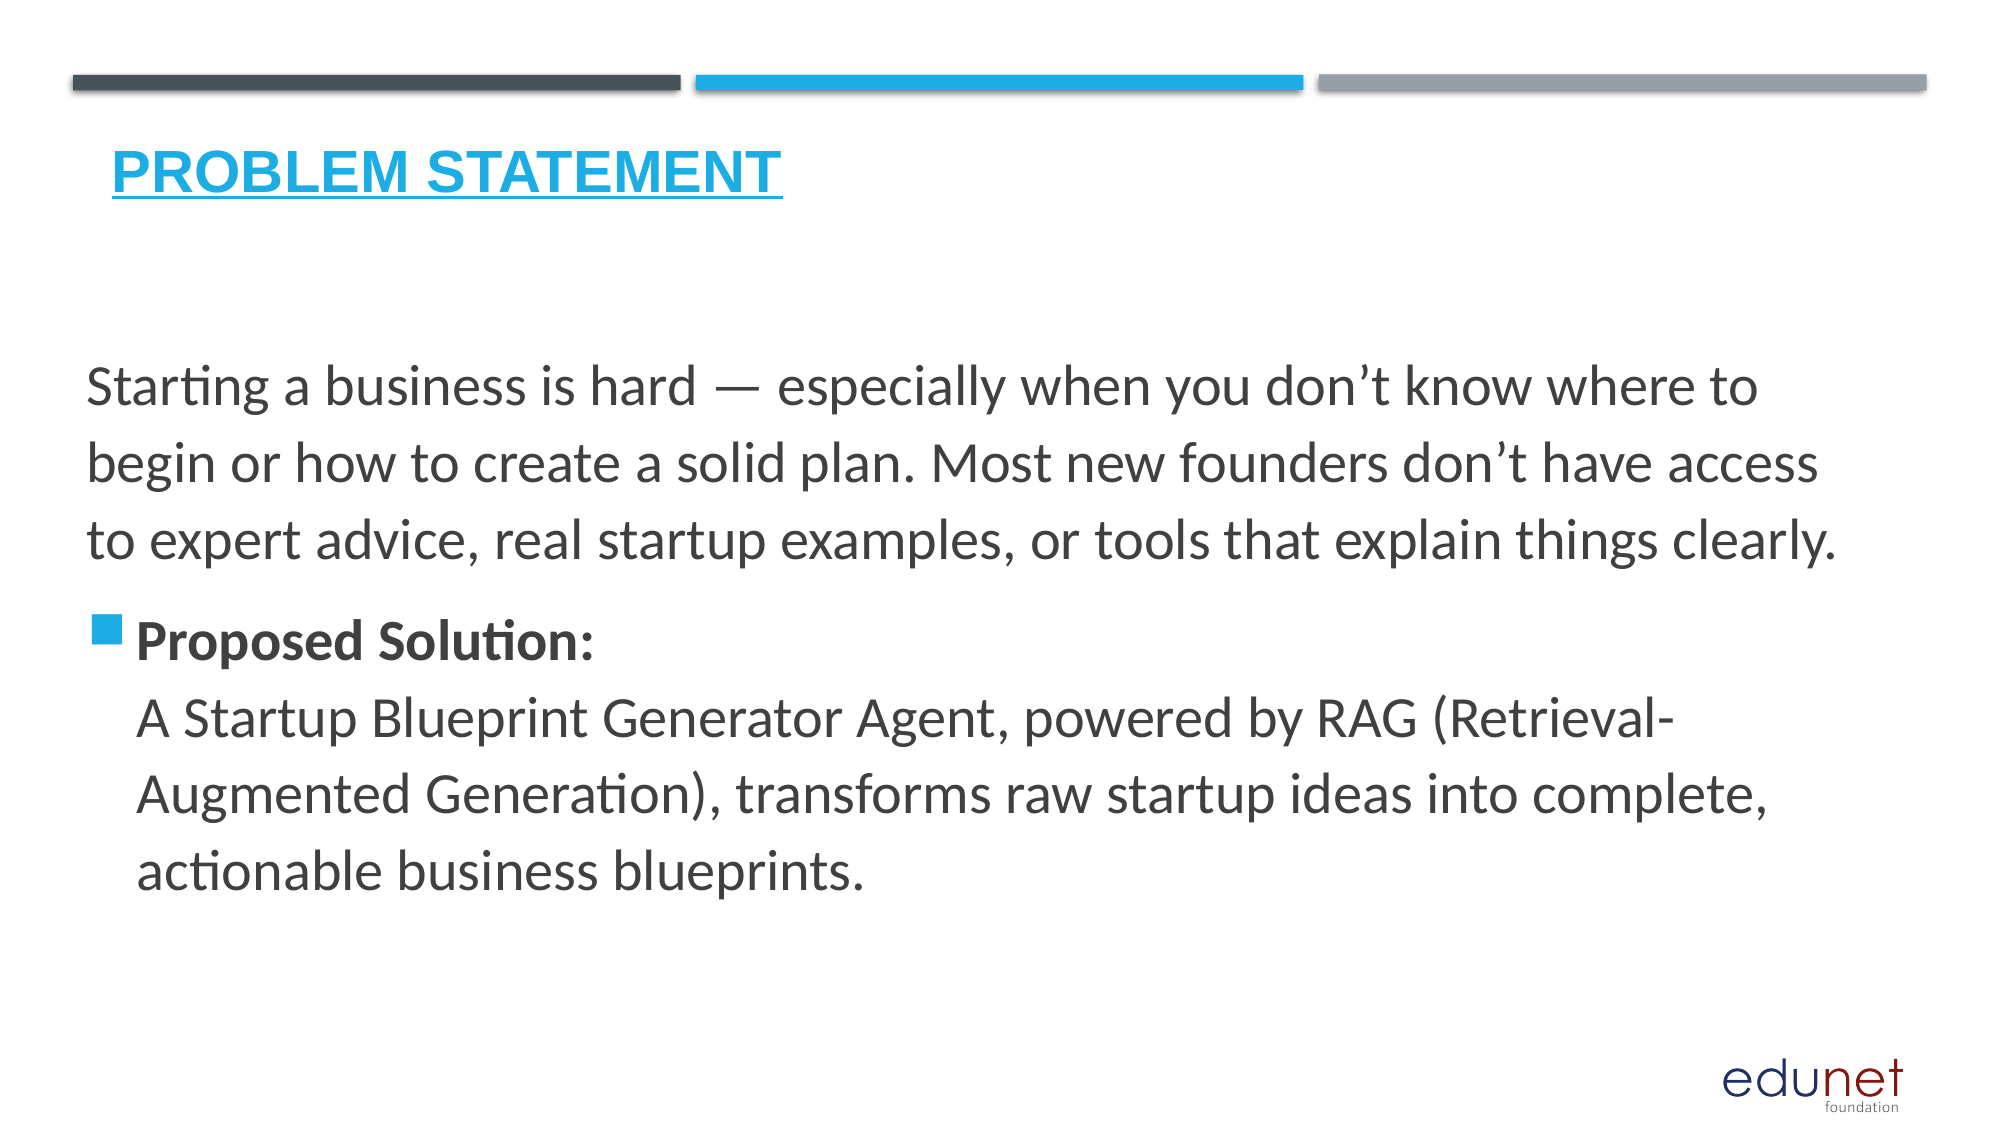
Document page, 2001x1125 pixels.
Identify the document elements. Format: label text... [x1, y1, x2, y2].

picture [1719, 1056, 1905, 1116]
list Starting a business is hard — especially when you don’t know where to begin or how to create a solid plan. Most new founders don’t have access to expert advice, real startup examples, or tools that explain things clearly. Proposed Solution: A Startup Blueprint Generator Agent, powered by RAG (Retrieval-Augmented Generation), transforms raw startup ideas into complete, actionable business blueprints. [71, 238, 1881, 1005]
title Problem Statement [96, 125, 1907, 212]
